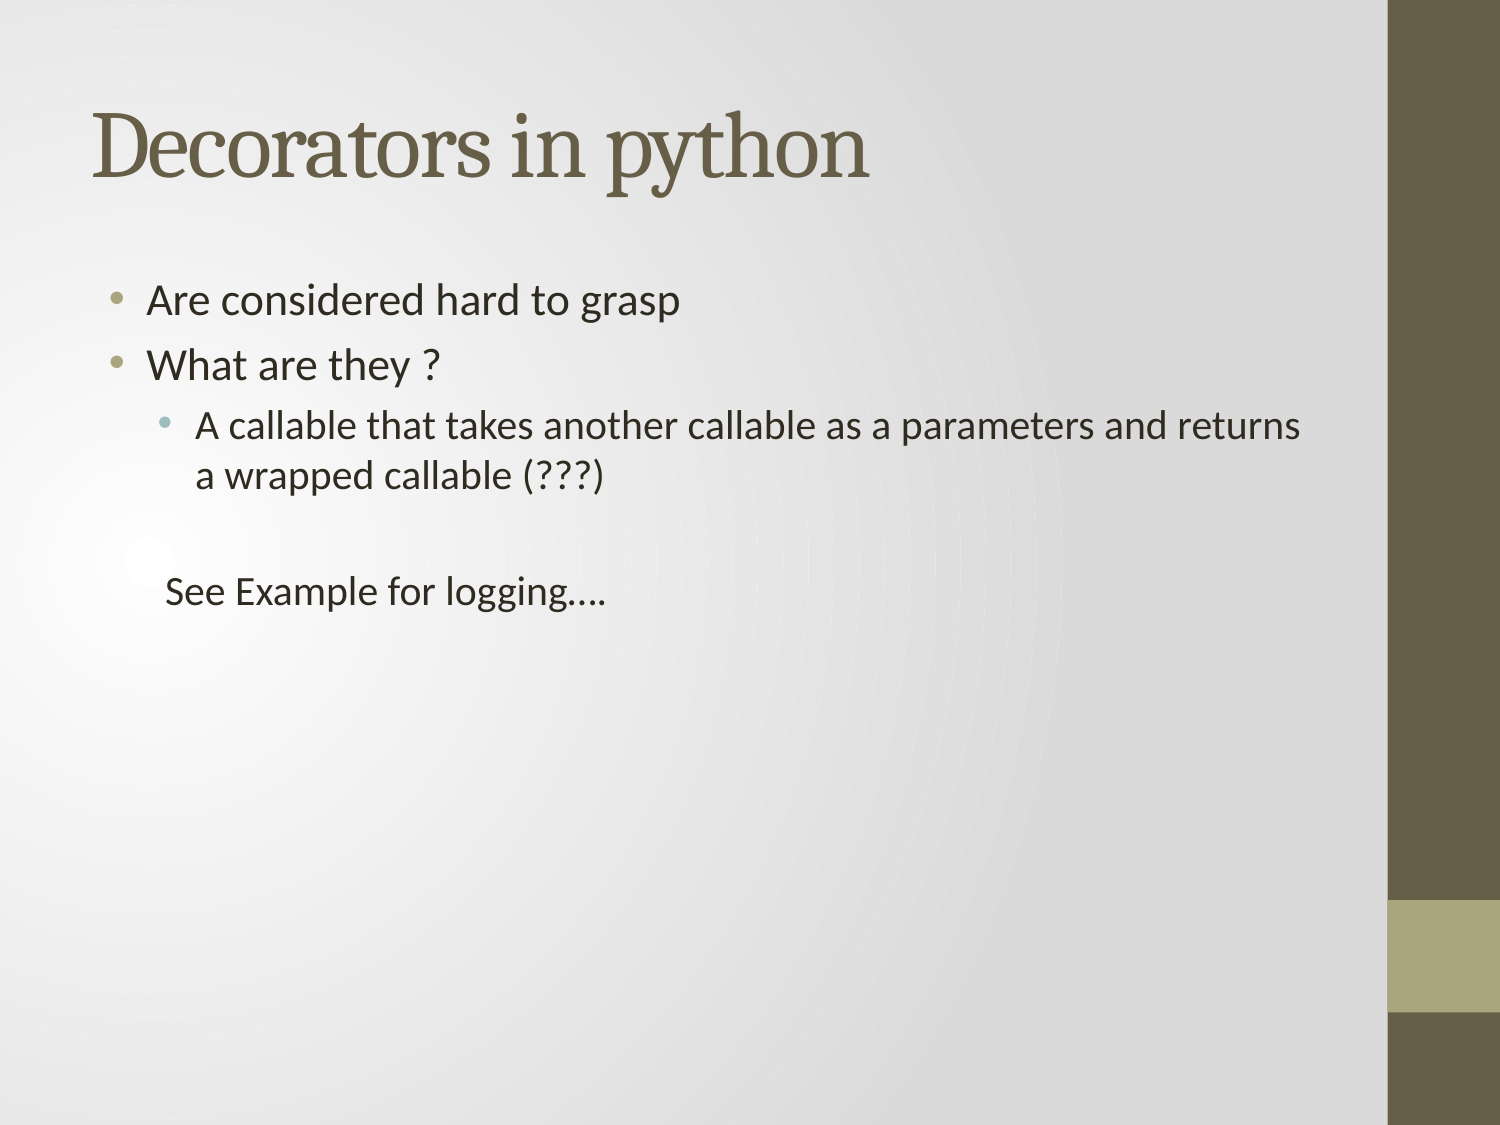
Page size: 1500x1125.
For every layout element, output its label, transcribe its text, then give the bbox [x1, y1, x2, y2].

list Are considered hard to grasp What are they ? A callable that takes another callable as a parameters and returns a wrapped callable (???) See Example for logging…. [75, 262, 1325, 1050]
title Decorators in python [75, 45, 1325, 233]
